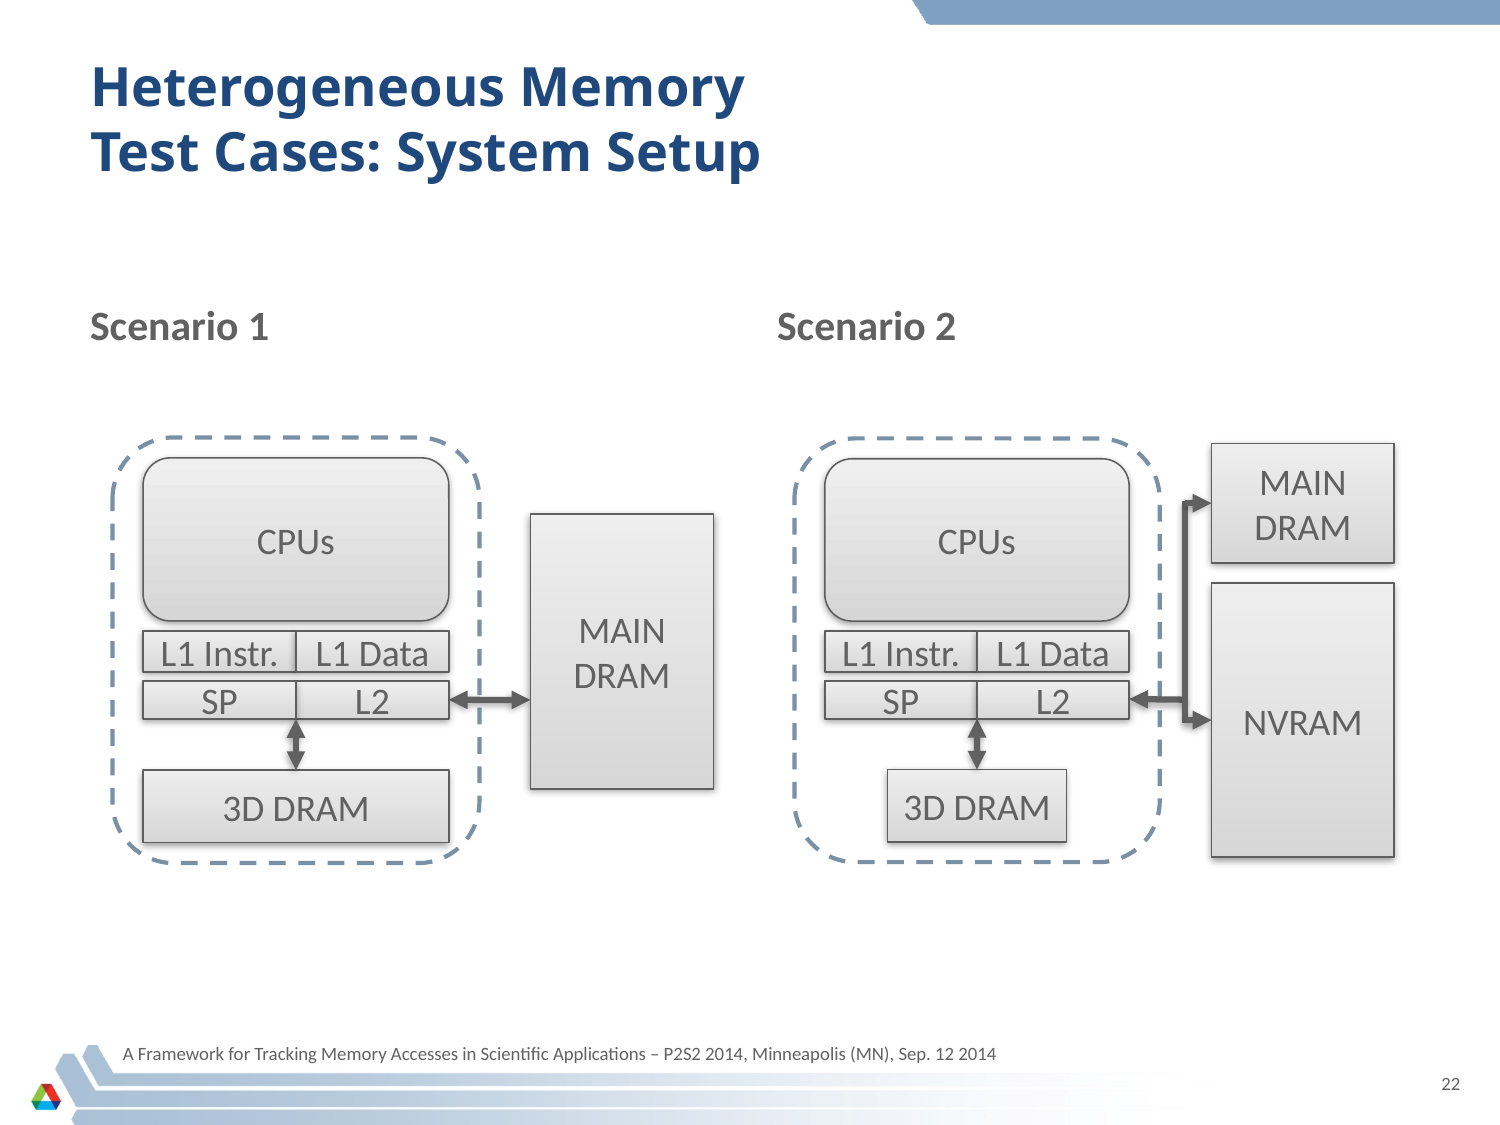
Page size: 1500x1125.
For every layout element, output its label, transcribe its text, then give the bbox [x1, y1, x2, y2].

picture [0, 1037, 1500, 1125]
list Scenario 2 [761, 251, 1426, 357]
title Heterogeneous Memory Test Cases: System Setup [74, 44, 1426, 233]
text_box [794, 438, 1395, 863]
slide_number 22 [1412, 1064, 1476, 1125]
picture [0, 0, 1500, 26]
list Scenario 1 [74, 251, 738, 357]
footer A Framework for Tracking Memory Accesses in Scientific Applications – P2S2 2014, Minneapolis (MN), Sep. 12 2014 [107, 1034, 1083, 1073]
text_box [112, 437, 714, 864]
